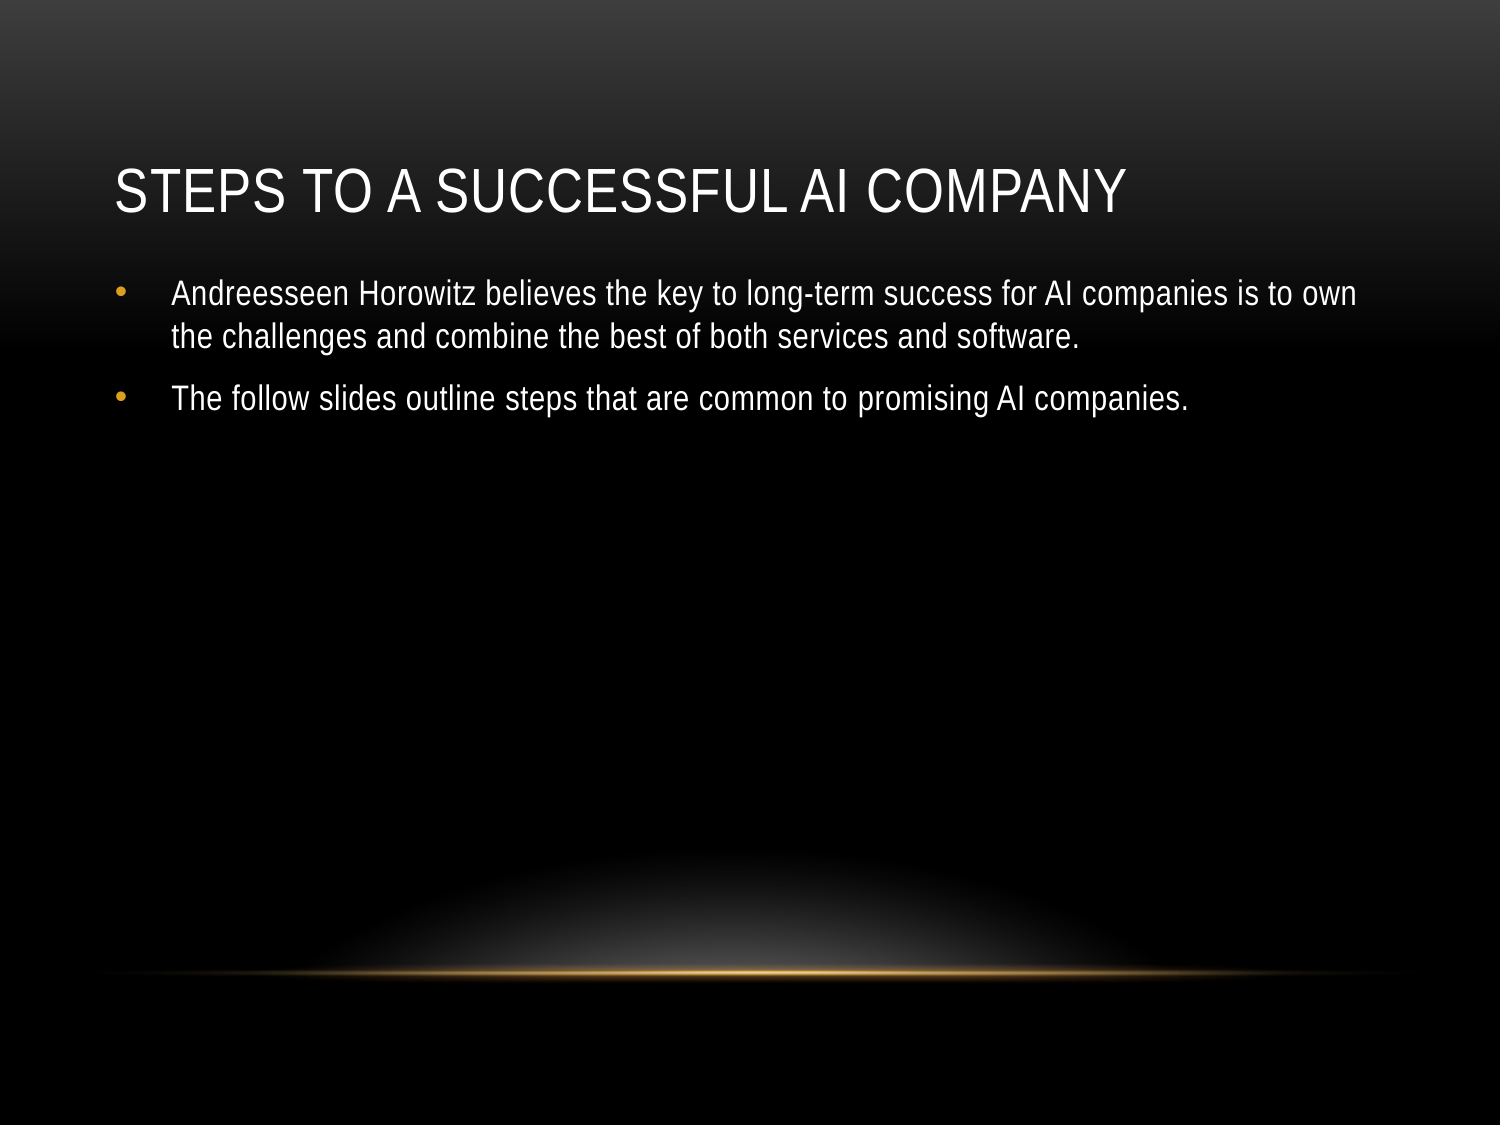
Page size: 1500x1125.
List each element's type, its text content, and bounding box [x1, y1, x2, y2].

picture [0, 0, 1500, 1125]
title Steps to a successful ai company [99, 45, 1400, 233]
list Andreesseen Horowitz believes the key to long-term success for AI companies is to own the challenges and combine the best of both services and software. The follow slides outline steps that are common to promising AI companies. [99, 262, 1400, 938]
